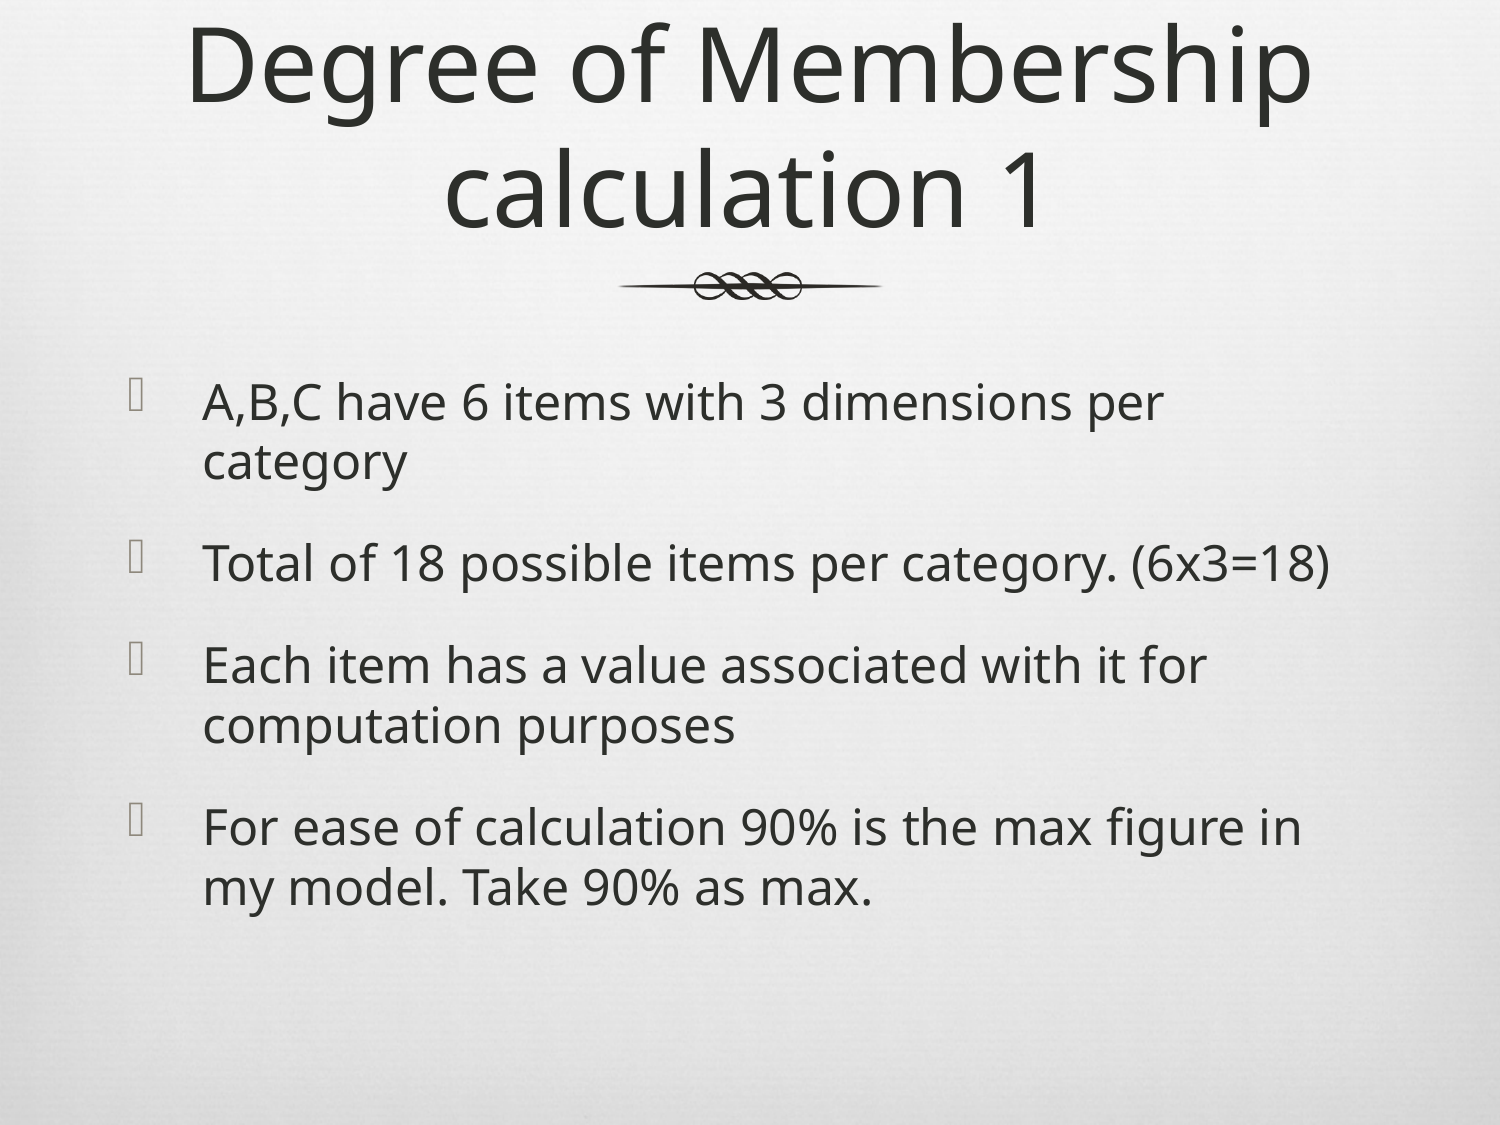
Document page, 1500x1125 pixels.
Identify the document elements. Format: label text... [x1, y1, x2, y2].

list A,B,C have 6 items with 3 dimensions per category Total of 18 possible items per category. (6x3=18) Each item has a value associated with it for computation purposes For ease of calculation 90% is the max figure in my model. Take 90% as max. [112, 362, 1388, 963]
picture [615, 272, 885, 300]
title Degree of Membership calculation 1 [112, 11, 1388, 236]
